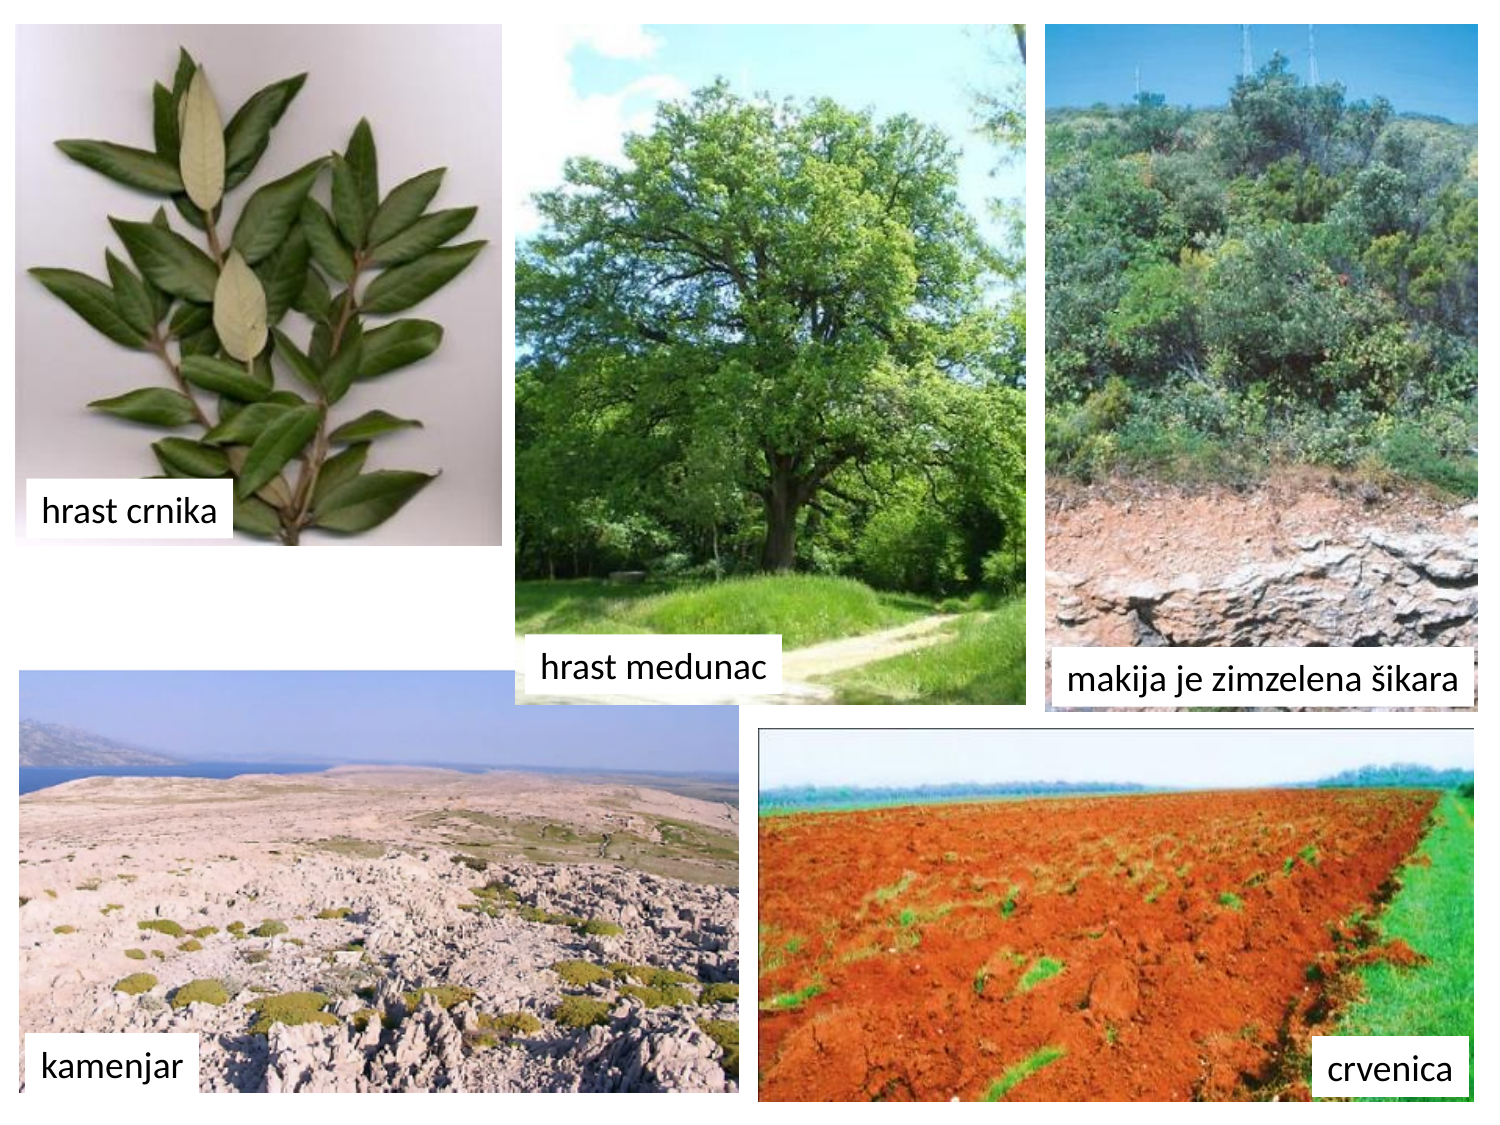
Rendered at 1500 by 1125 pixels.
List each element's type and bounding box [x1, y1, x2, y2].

text_box [19, 669, 739, 1094]
text_box [757, 728, 1474, 1102]
text_box [15, 23, 503, 547]
text_box [1045, 23, 1479, 712]
text_box [515, 23, 1026, 705]
